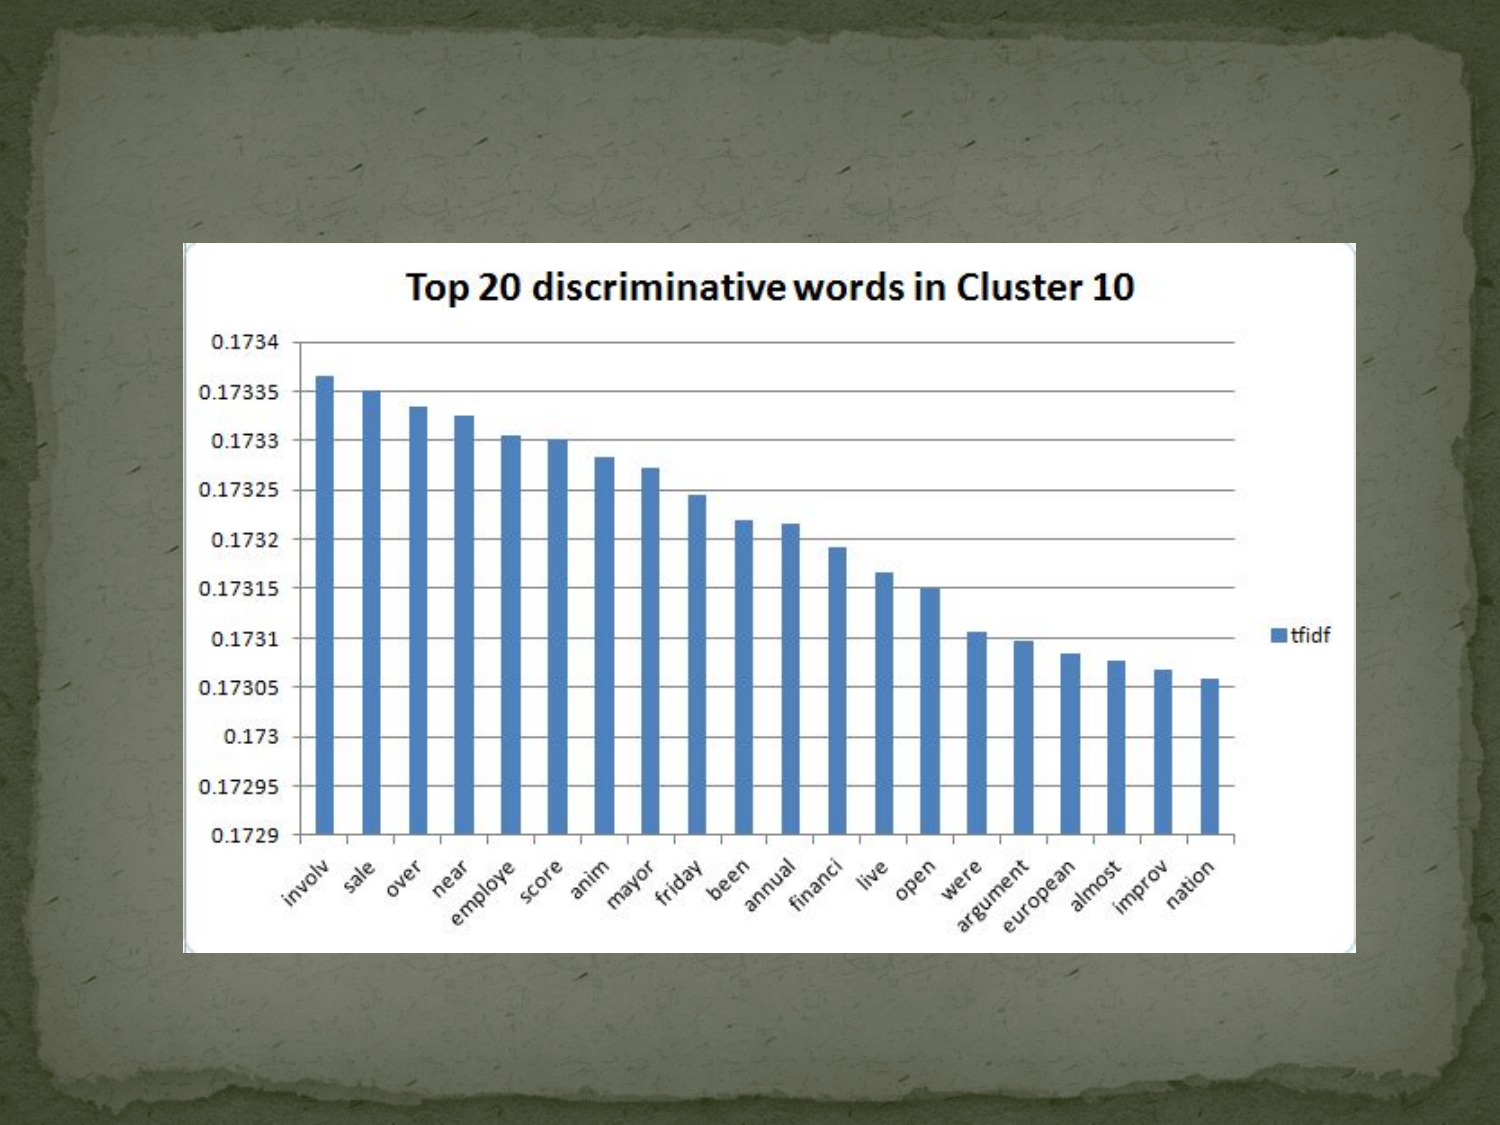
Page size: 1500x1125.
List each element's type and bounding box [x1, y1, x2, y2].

list [184, 245, 1355, 952]
